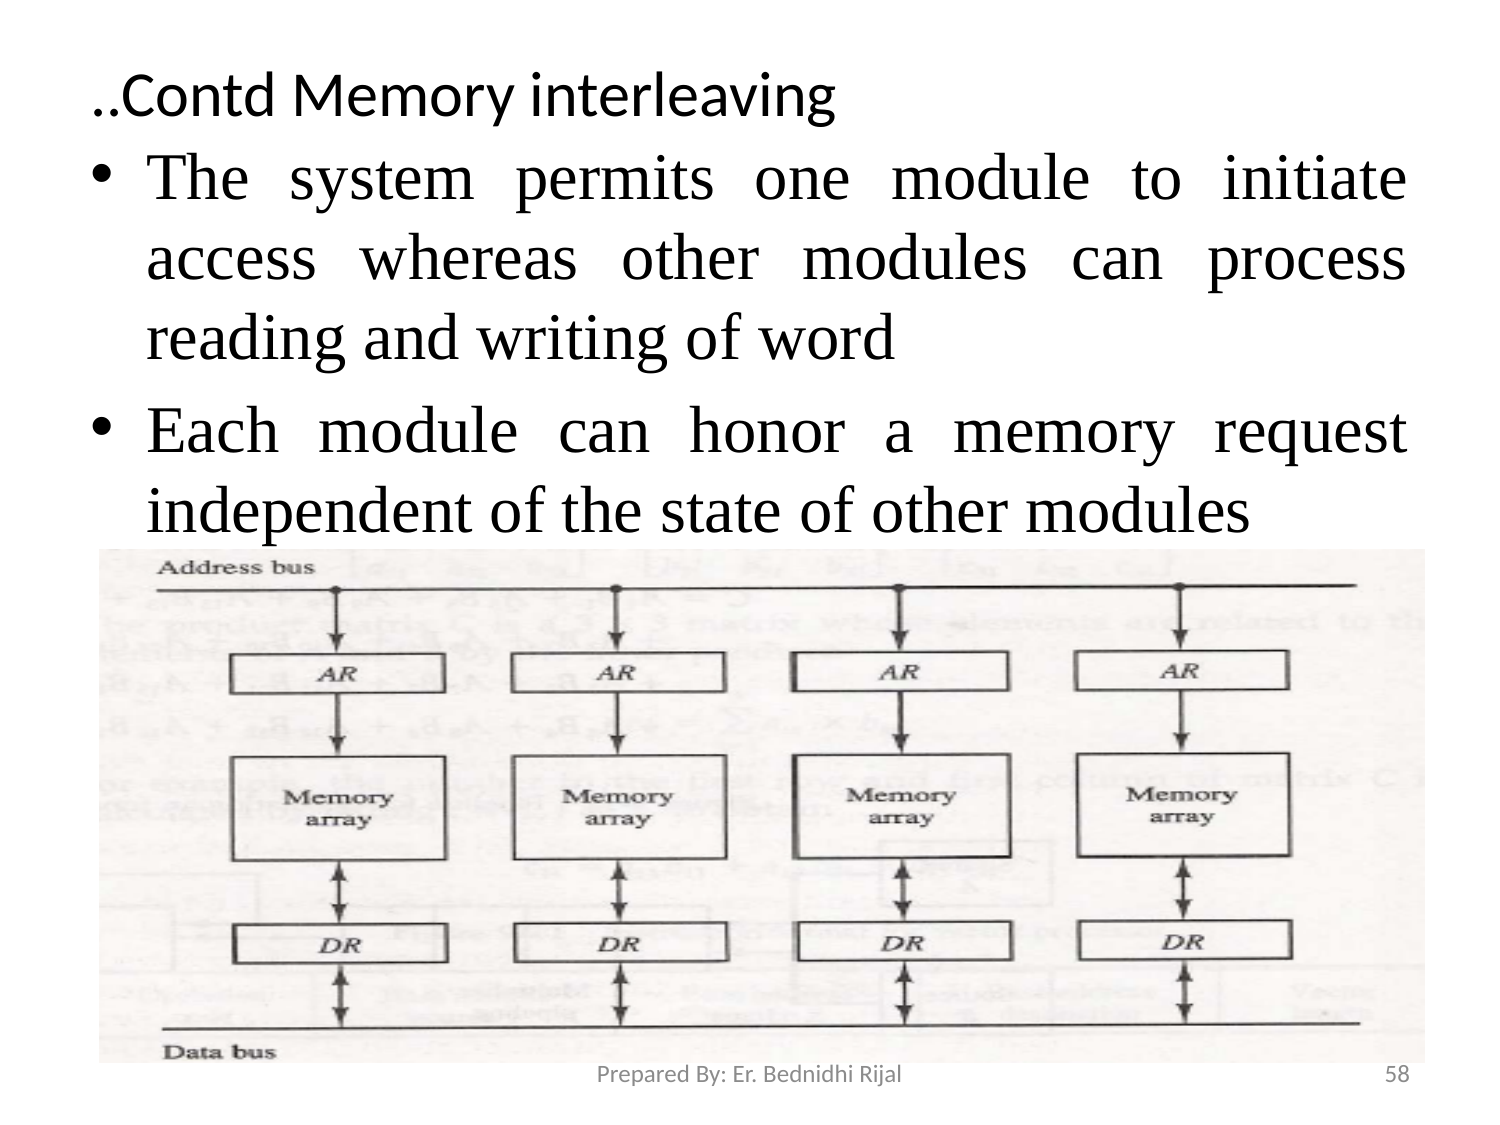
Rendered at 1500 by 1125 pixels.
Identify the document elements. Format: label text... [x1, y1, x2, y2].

title ..Contd Memory interleaving [75, 45, 1425, 125]
slide_number 58 [1074, 1070, 1425, 1103]
footer Prepared By: Er. Bednidhi Rijal [512, 1071, 988, 1103]
picture [99, 549, 1426, 1063]
list The system permits one module to initiate access whereas other modules can process reading and writing of word Each module can honor a memory request independent of the state of other modules [75, 125, 1425, 1005]
